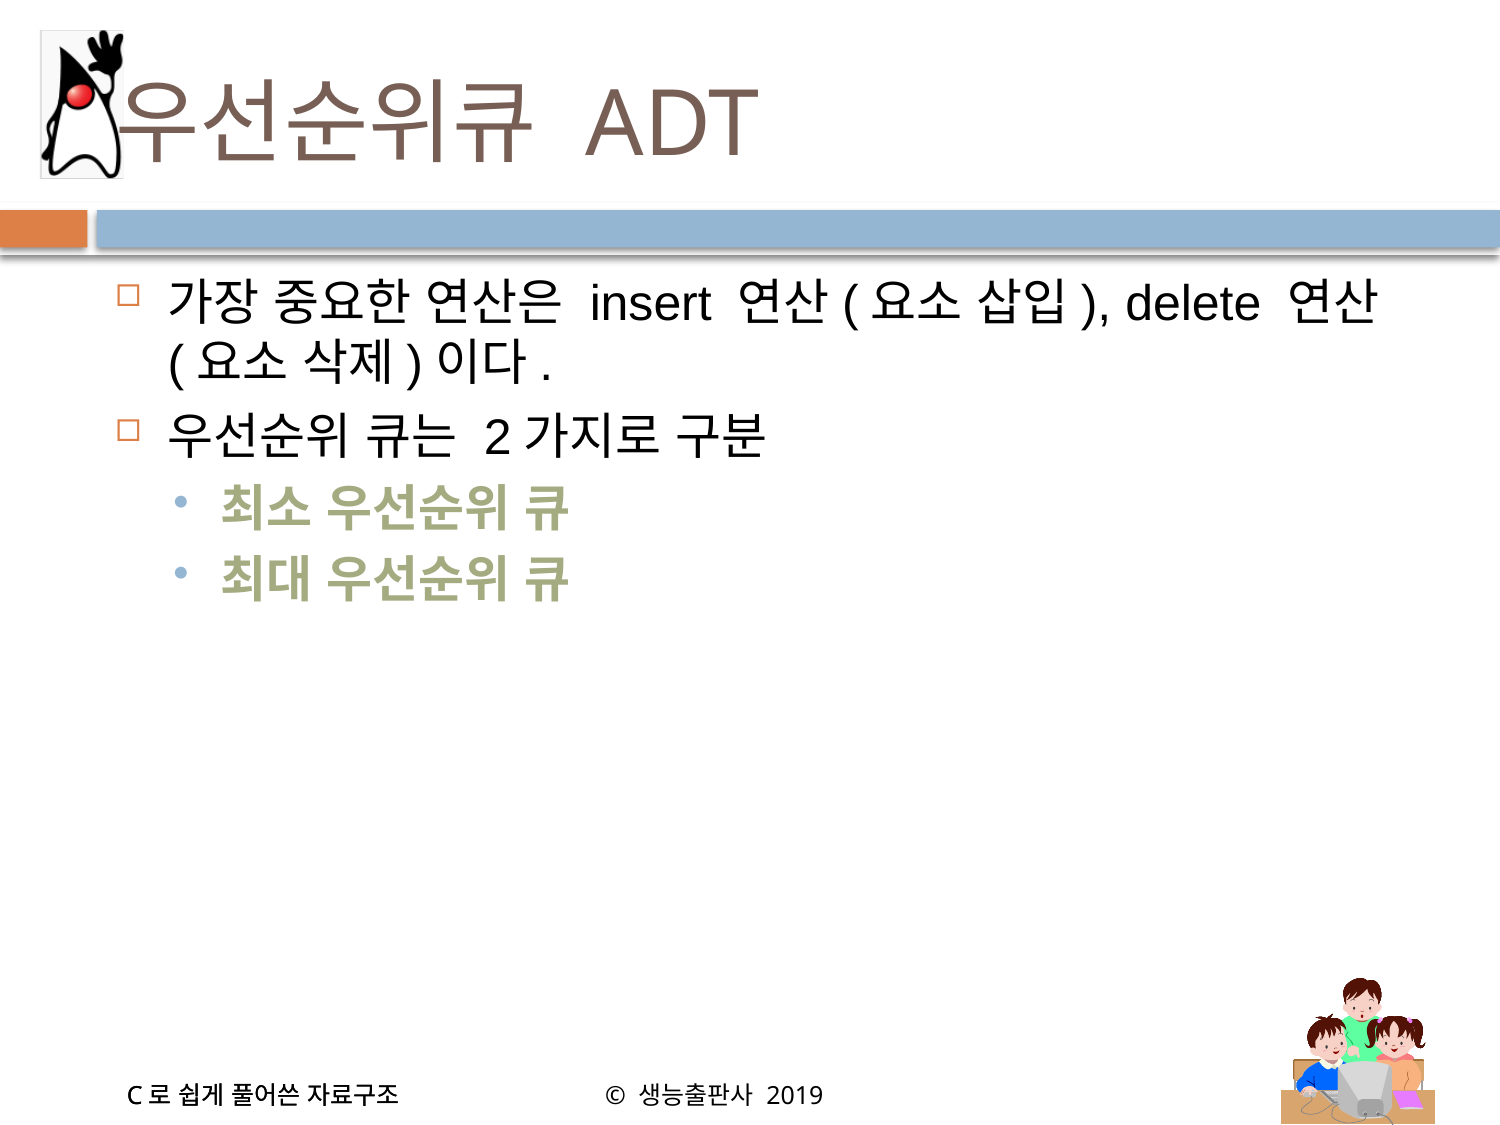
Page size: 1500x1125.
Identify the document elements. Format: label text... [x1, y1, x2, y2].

list 가장 중요한 연산은 insert 연산(요소 삽입), delete 연산(요소 삭제)이다. 우선순위 큐는 2가지로 구분 최소 우선순위 큐 최대 우선순위 큐 [100, 262, 1438, 1000]
picture [39, 30, 124, 179]
title 우선순위큐 ADT [100, 37, 1438, 200]
